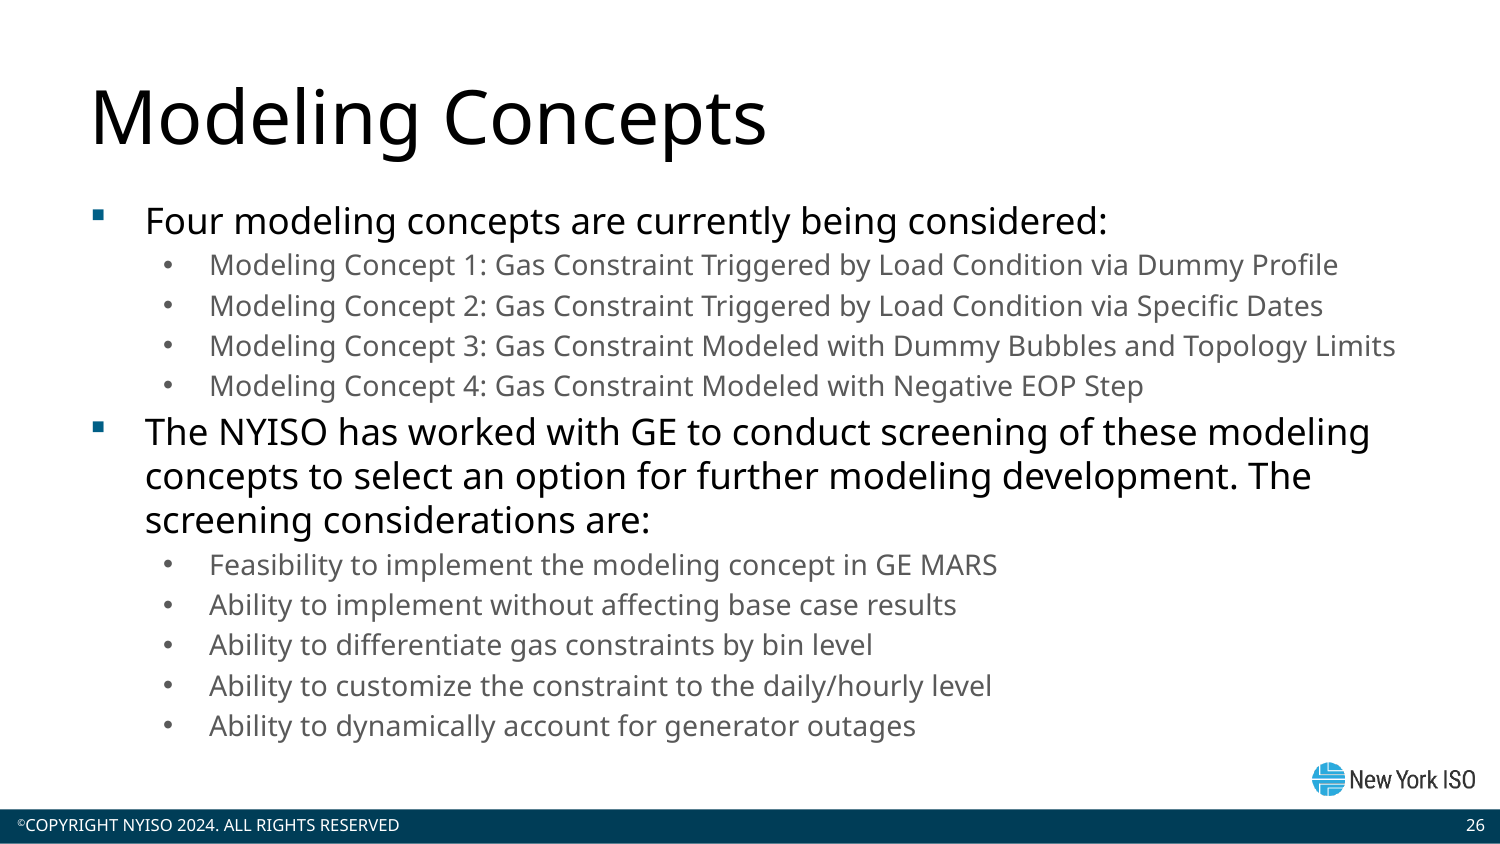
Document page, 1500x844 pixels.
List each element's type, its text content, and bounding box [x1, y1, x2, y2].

picture [1312, 762, 1475, 796]
title Modeling Concepts [75, 0, 1425, 160]
list Four modeling concepts are currently being considered: Modeling Concept 1: Gas Constraint Triggered by Load Condition via Dummy Profile Modeling Concept 2: Gas Constraint Triggered by Load Condition via Specific Dates Modeling Concept 3: Gas Constraint Modeled with Dummy Bubbles and Topology Limits Modeling Concept 4: Gas Constraint Modeled with Negative EOP Step The NYISO has worked with GE to conduct screening of these modeling concepts to select an option for further modeling development. The screening considerations are: Feasibility to implement the modeling concept in GE MARS Ability to implement without affecting base case results Ability to differentiate gas constraints by bin level Ability to customize the constraint to the daily/hourly level Ability to dynamically account for generator outages [75, 190, 1425, 760]
